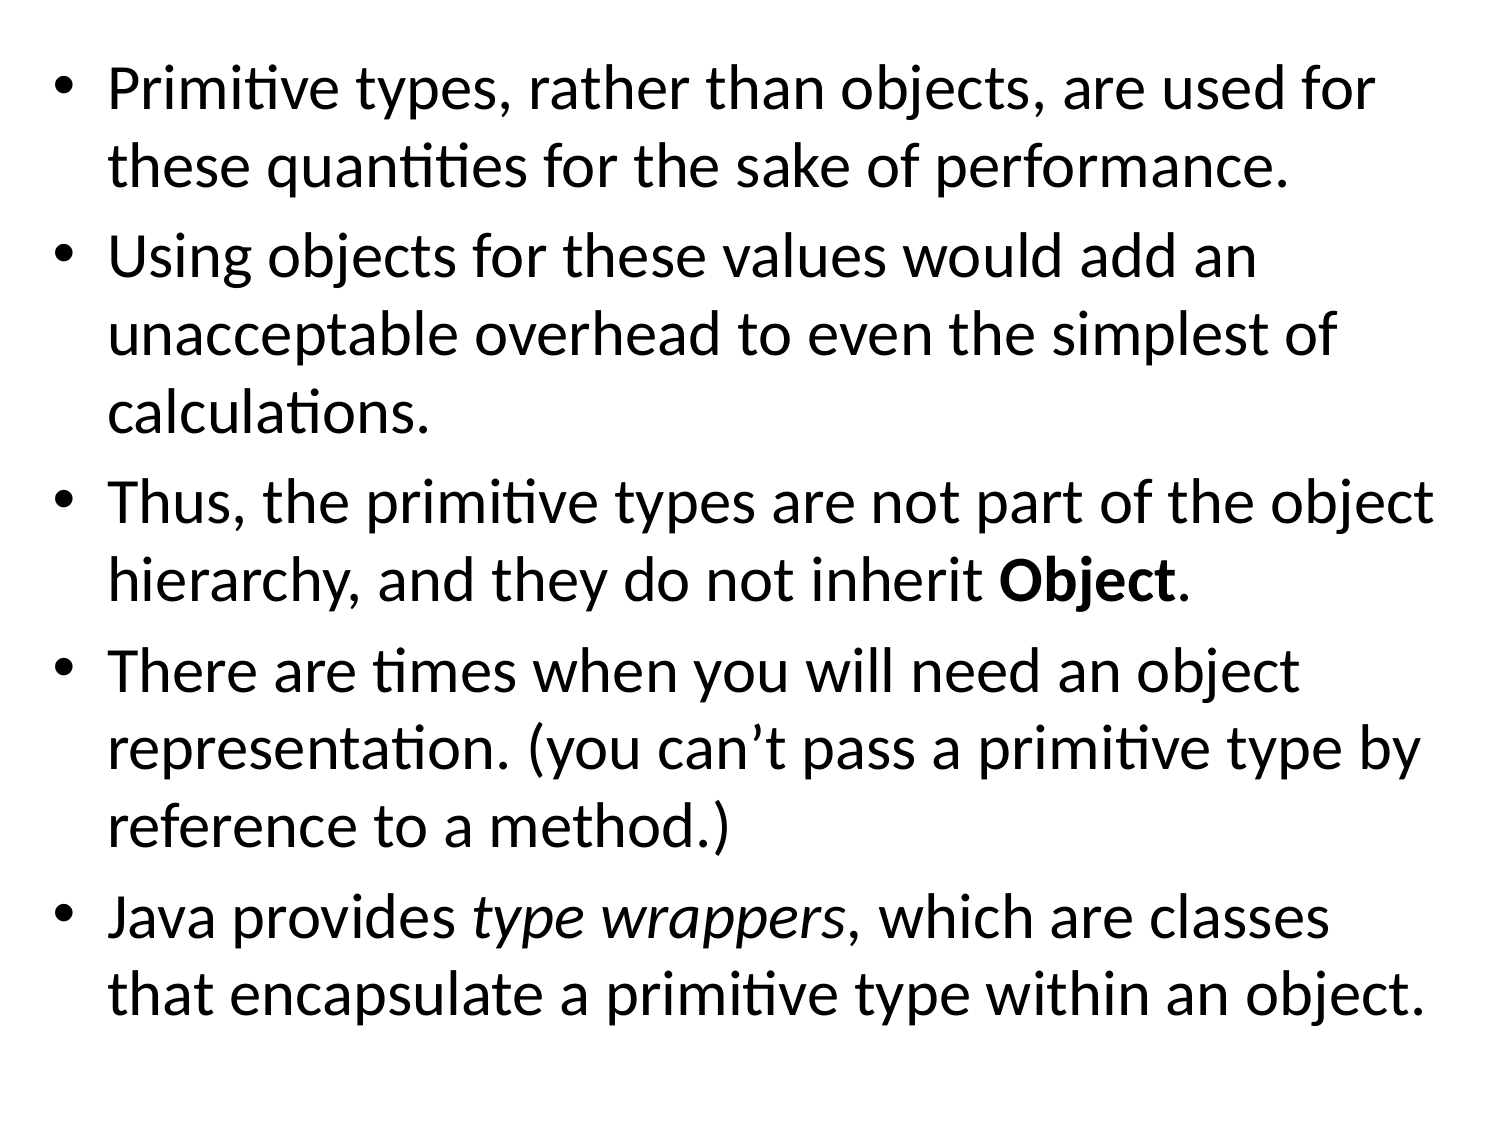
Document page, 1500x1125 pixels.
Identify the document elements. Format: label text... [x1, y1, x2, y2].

list Primitive types, rather than objects, are used for these quantities for the sake of performance. Using objects for these values would add an unacceptable overhead to even the simplest of calculations. Thus, the primitive types are not part of the object hierarchy, and they do not inherit Object. There are times when you will need an object representation. (you can’t pass a primitive type by reference to a method.) Java provides type wrappers, which are classes that encapsulate a primitive type within an object. [37, 37, 1463, 1088]
